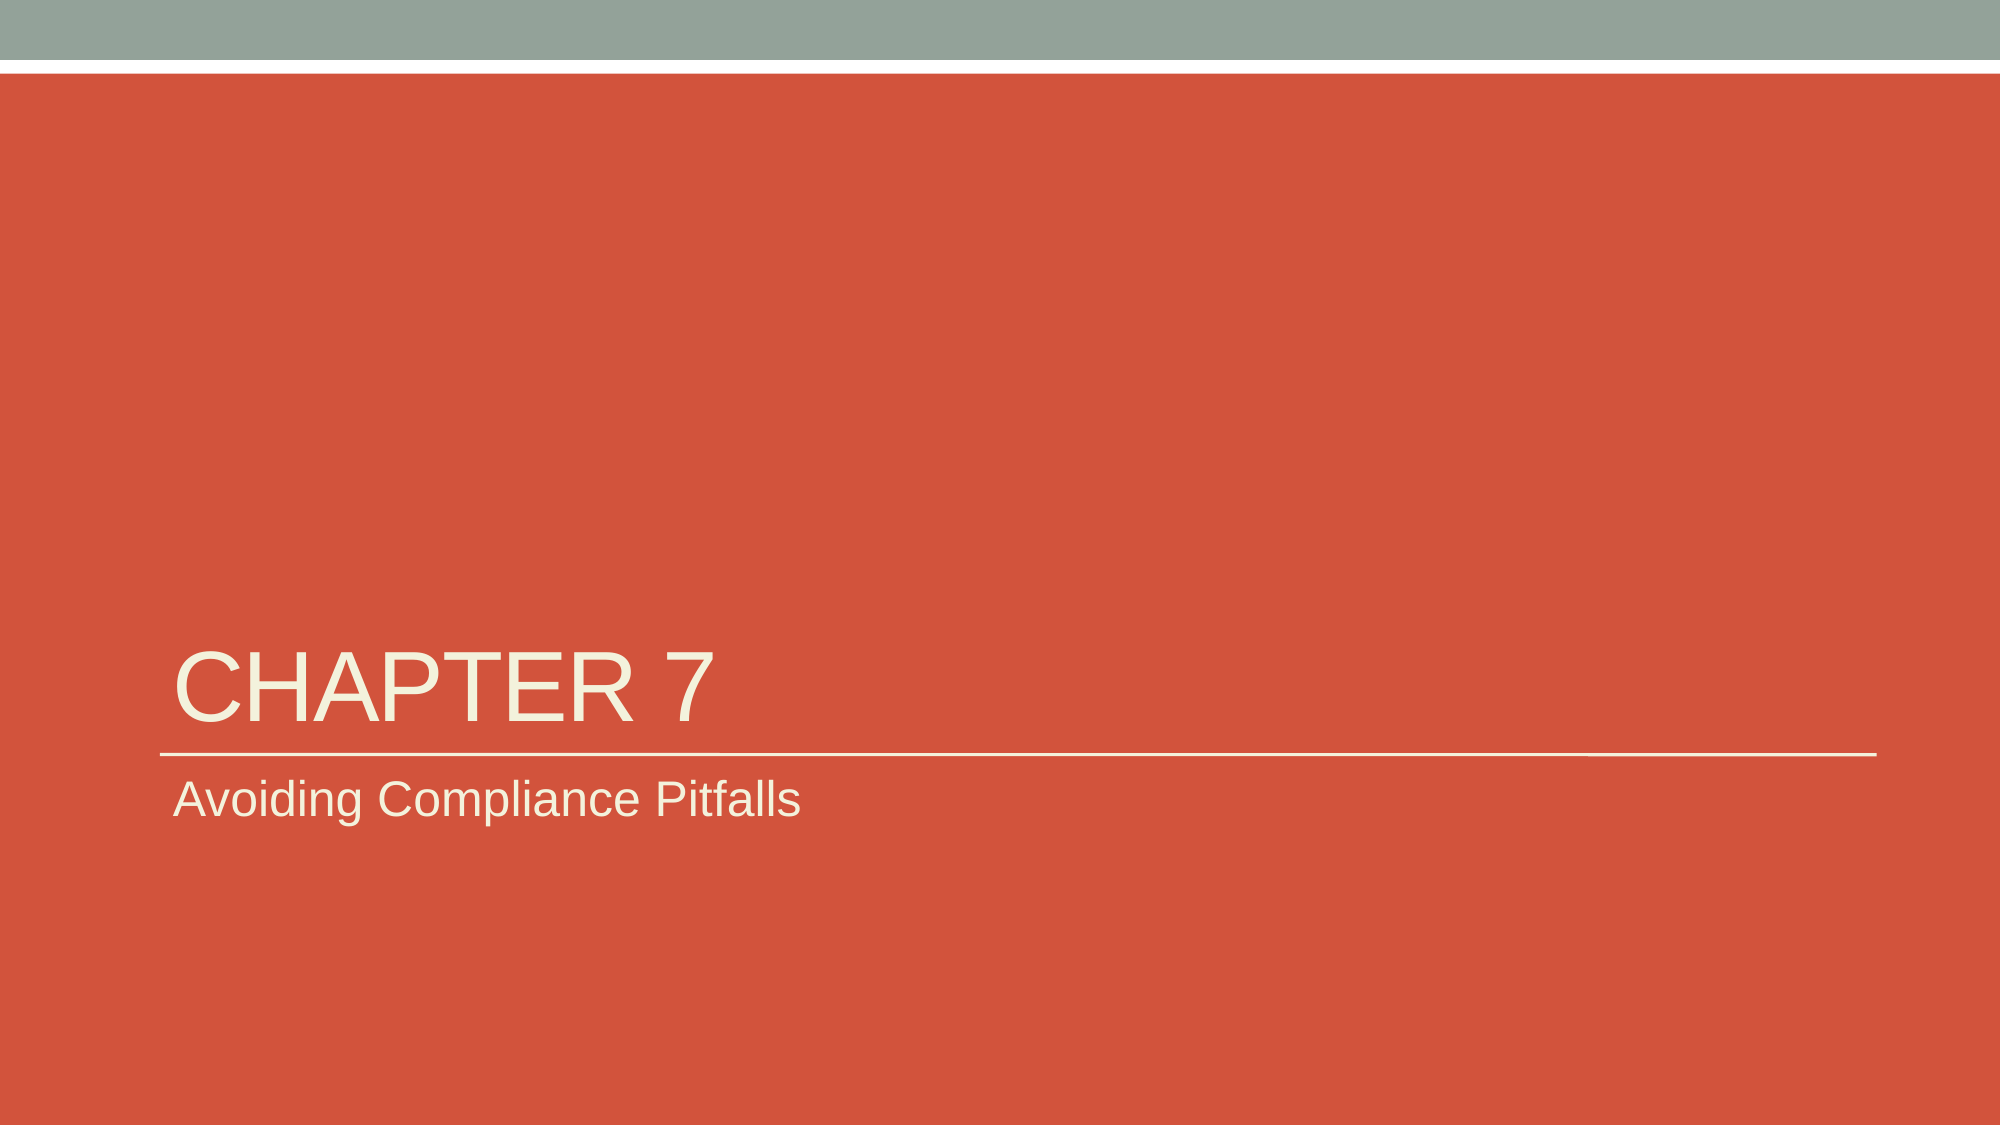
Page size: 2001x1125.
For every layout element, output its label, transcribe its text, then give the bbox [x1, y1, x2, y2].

title Chapter 7 [157, 387, 1858, 749]
list Avoiding Compliance Pitfalls [157, 758, 1858, 1006]
